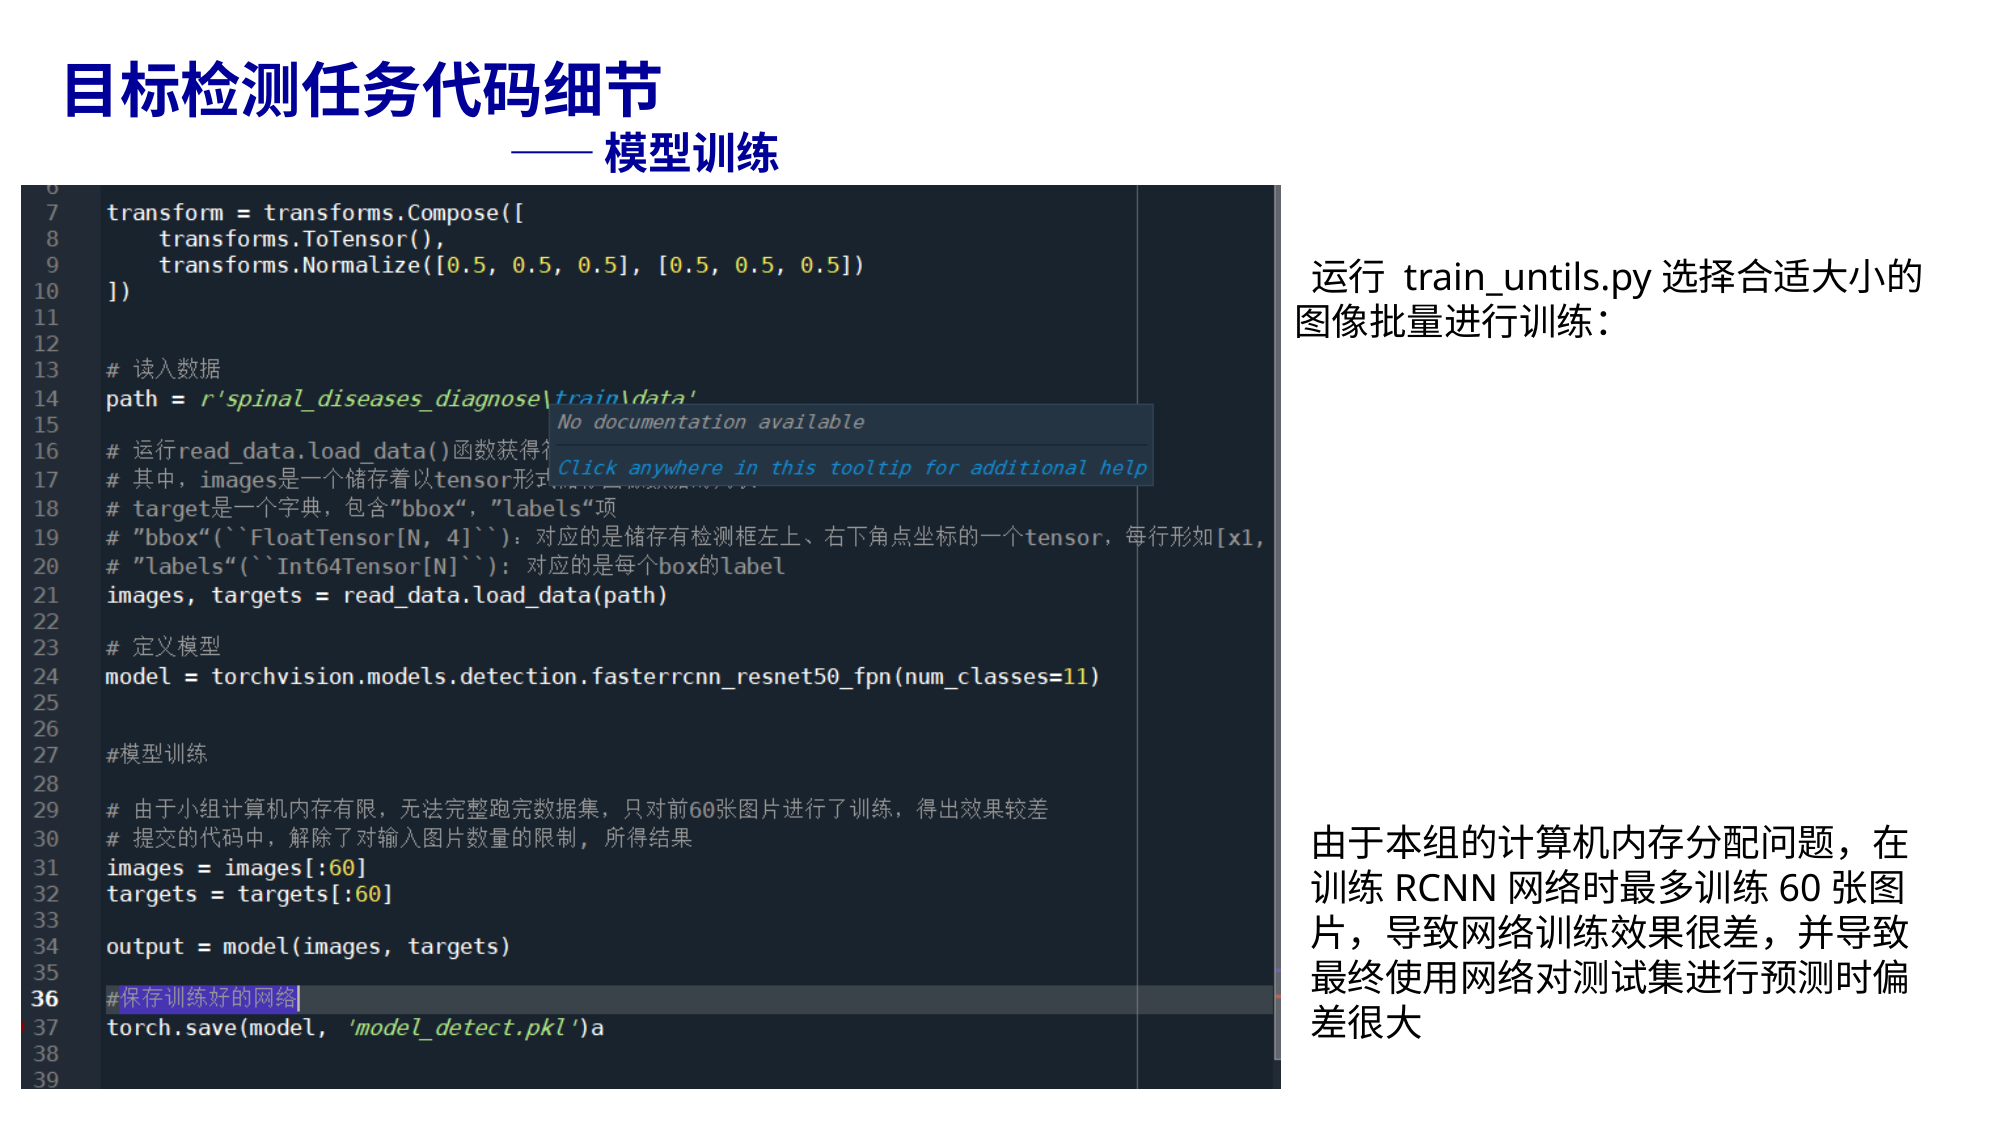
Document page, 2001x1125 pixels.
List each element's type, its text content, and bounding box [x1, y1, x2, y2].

text_box 由于本组的计算机内存分配问题，在训练RCNN网络时最多训练60张图片，导致网络训练效果很差，并导致最终使用网络对测试集进行预测时偏差很大 [1295, 811, 1952, 1052]
text_box 目标检测任务代码细节 ——模型训练 [44, 44, 1949, 186]
text_box 运行 train_untils.py选择合适大小的图像批量进行训练： [1281, 200, 1968, 351]
picture [21, 185, 1281, 1089]
